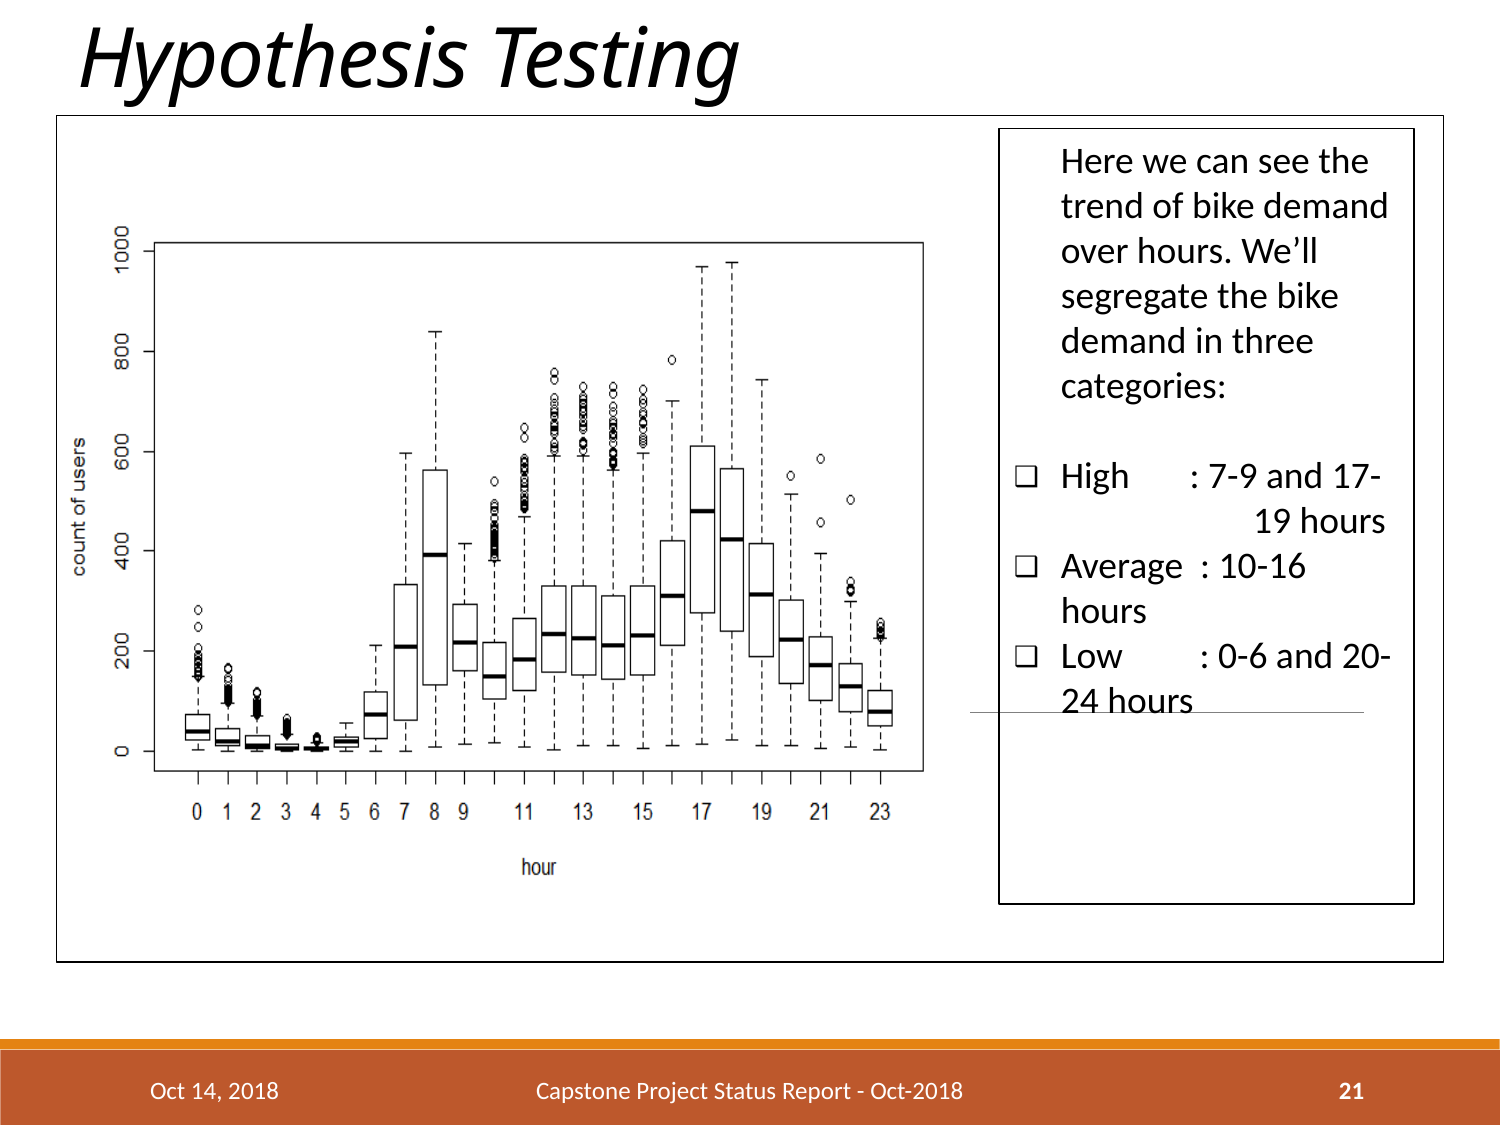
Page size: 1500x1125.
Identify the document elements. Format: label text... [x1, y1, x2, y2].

text_box [56, 115, 1444, 963]
picture [64, 132, 970, 909]
slide_number 21 [1218, 1059, 1380, 1120]
footer Capstone Project Status Report - Oct-2018 [453, 1059, 1047, 1120]
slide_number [135, 1059, 440, 1120]
title Hypothesis Testing [62, 0, 1450, 125]
text_box Here we can see the trend of bike demand over hours. We’ll segregate the bike demand in three categories: High : 7-9 and 17- 19 hours Average : 10-16 hours Low : 0-6 and 20-24 hours [998, 128, 1415, 904]
